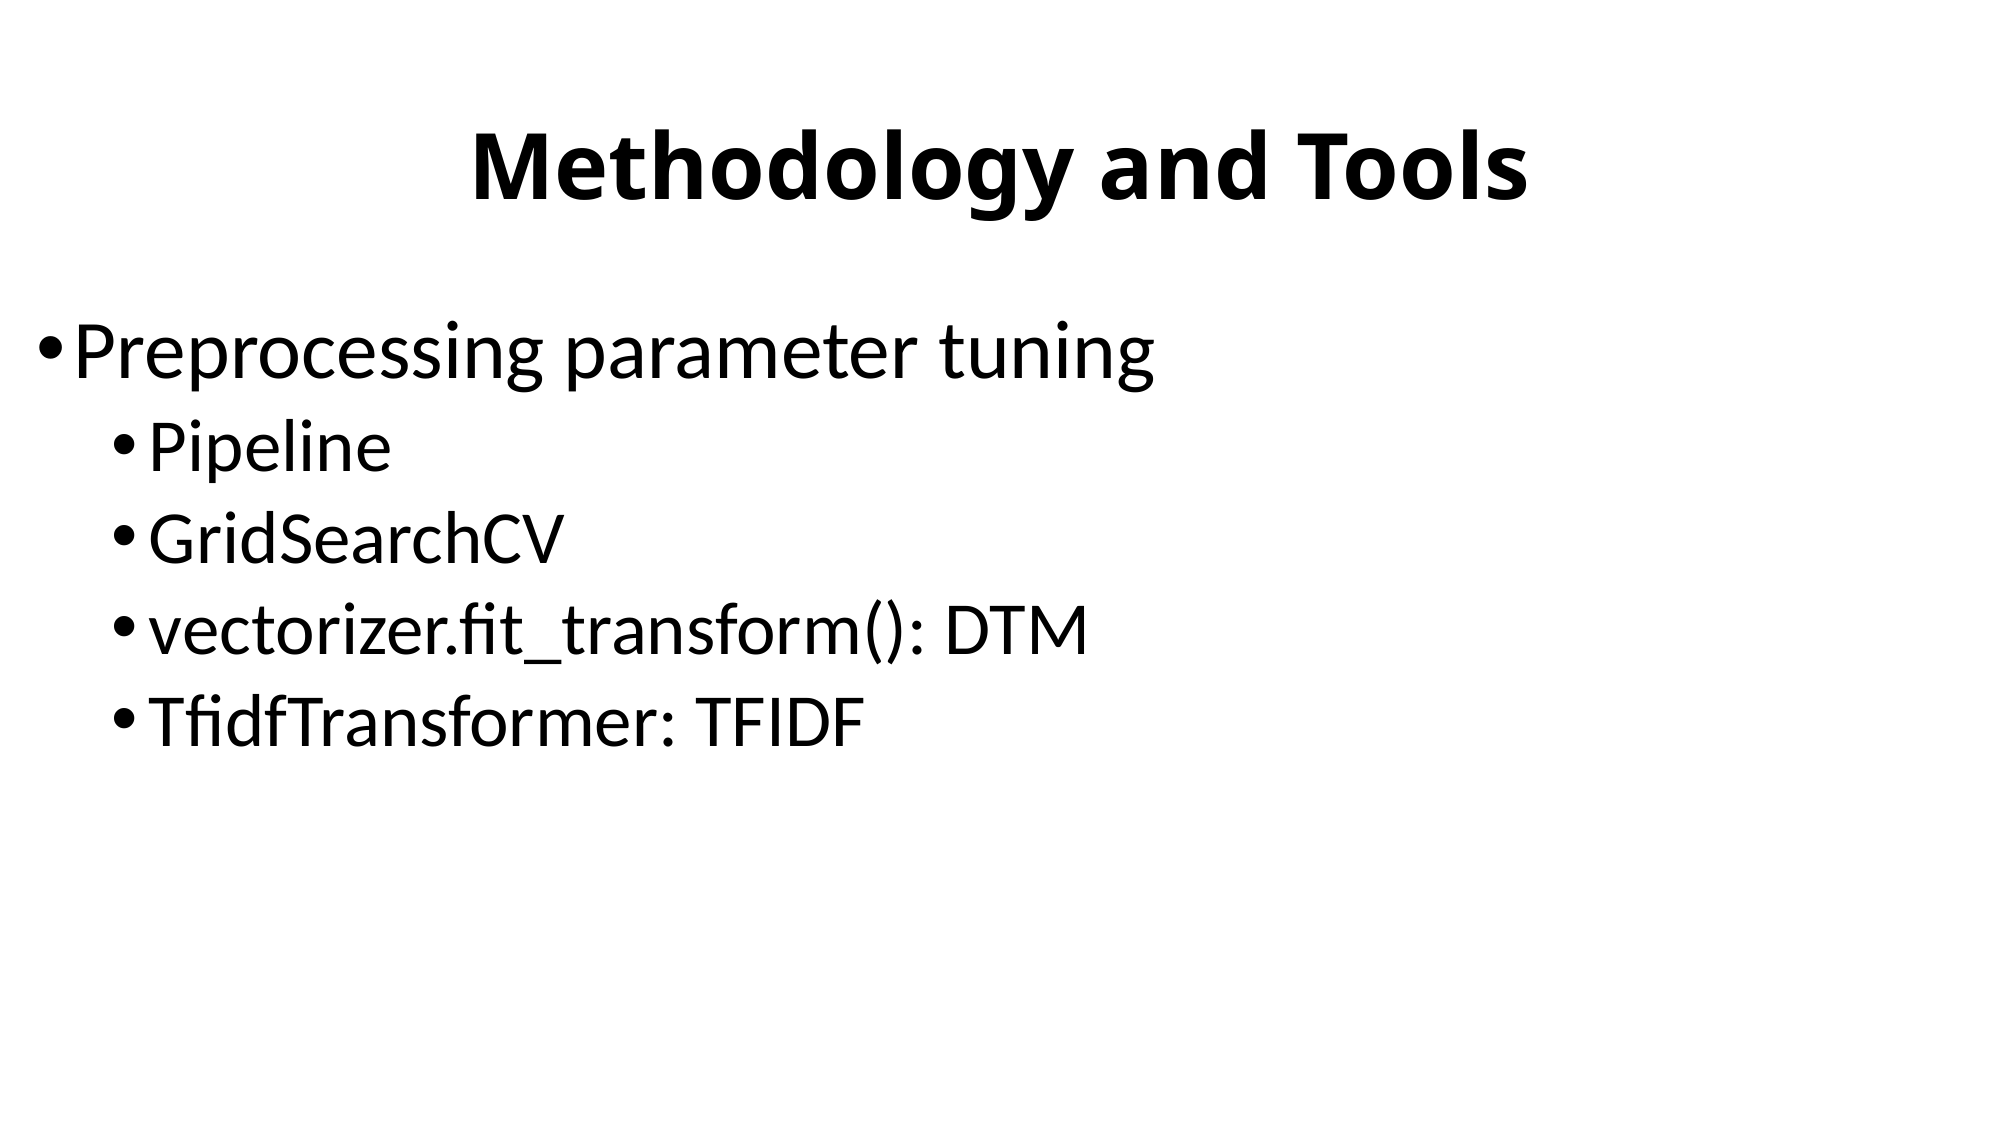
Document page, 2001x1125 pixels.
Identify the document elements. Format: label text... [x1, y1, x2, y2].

title Methodology and Tools [21, 61, 1978, 279]
list Preprocessing parameter tuning Pipeline GridSearchCV vectorizer.fit_transform(): DTM TfidfTransformer: TFIDF [21, 299, 1978, 1043]
